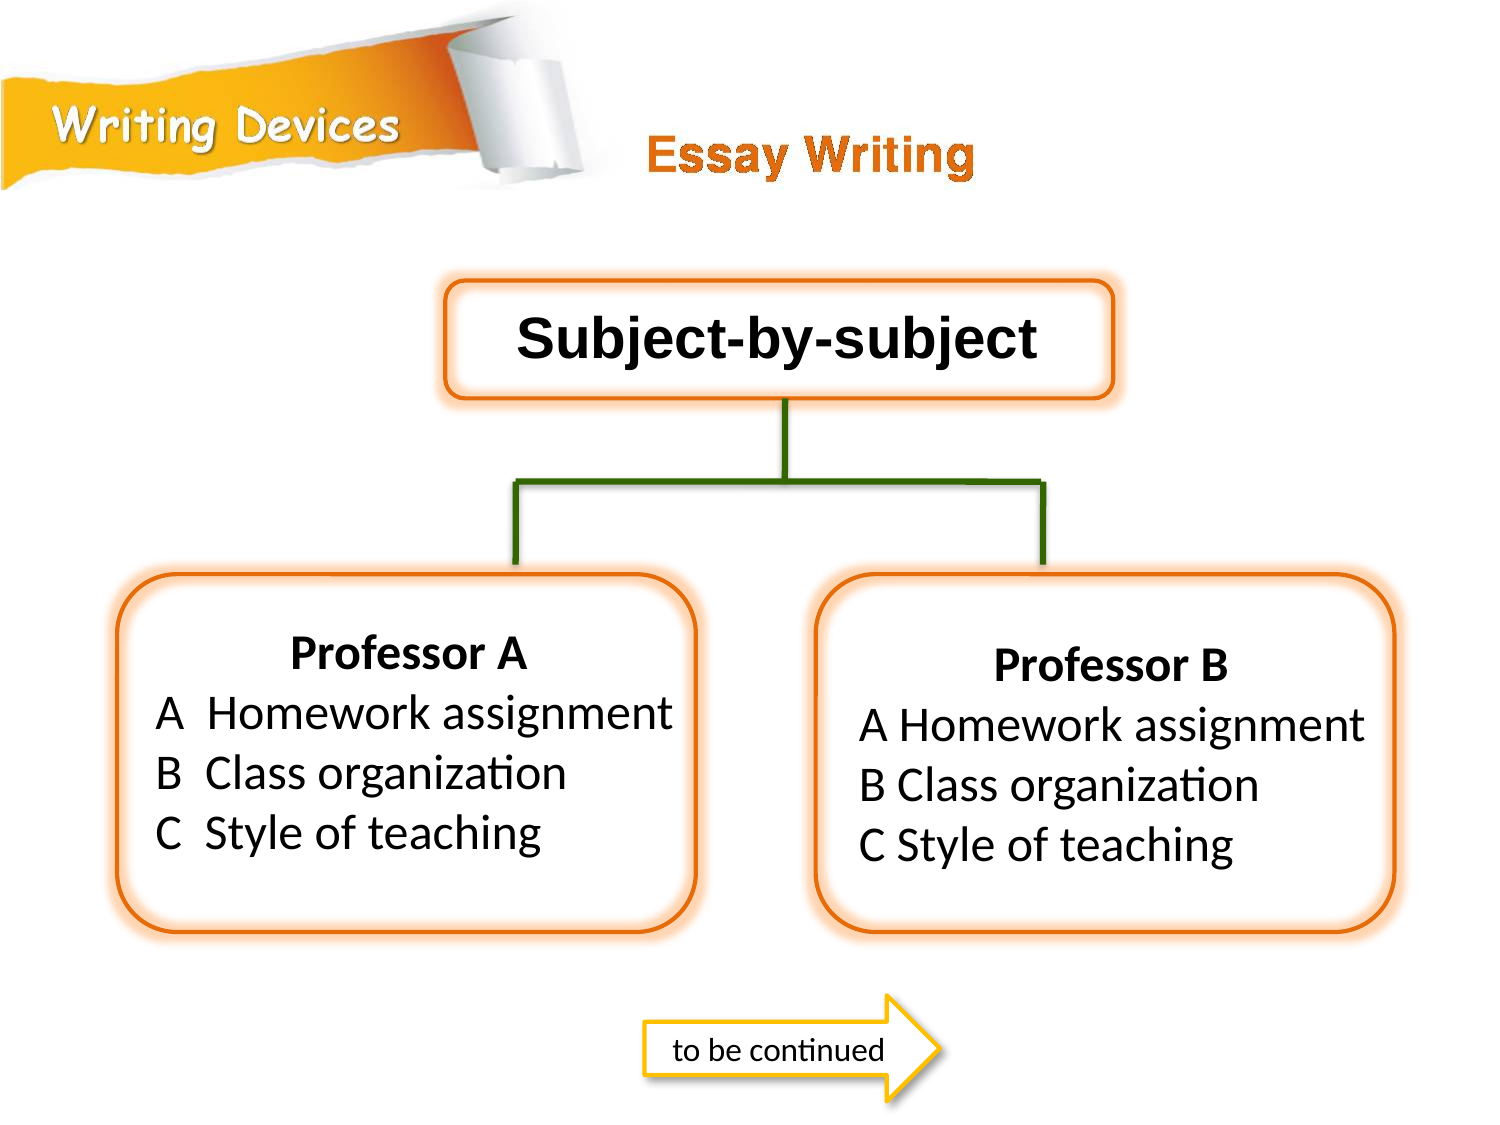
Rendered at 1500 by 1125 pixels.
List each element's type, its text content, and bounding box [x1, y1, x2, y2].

picture [0, 0, 1199, 192]
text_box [515, 398, 1044, 565]
text_box to be continued [642, 993, 942, 1104]
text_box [116, 280, 1407, 933]
